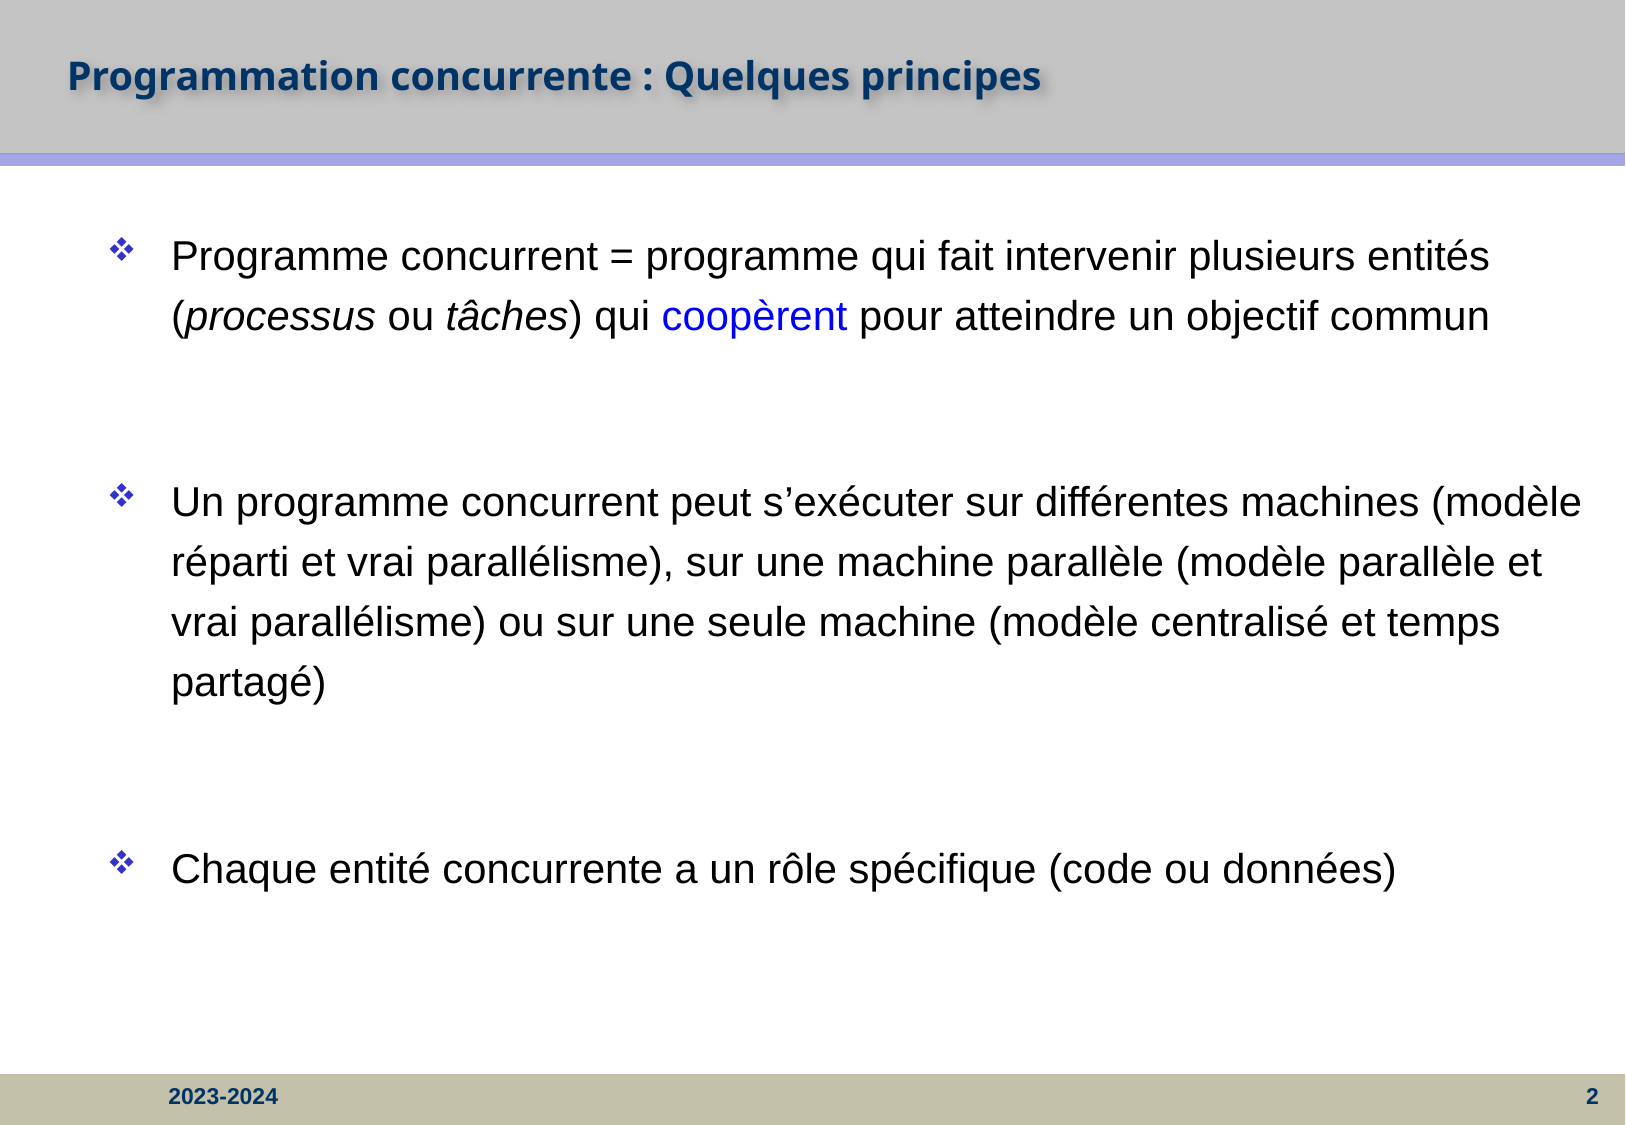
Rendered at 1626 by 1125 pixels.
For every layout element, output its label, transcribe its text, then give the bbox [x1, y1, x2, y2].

list Programme concurrent = programme qui fait intervenir plusieurs entités (processus ou tâches) qui coopèrent pour atteindre un objectif commun Un programme concurrent peut s’exécuter sur différentes machines (modèle réparti et vrai parallélisme), sur une machine parallèle (modèle parallèle et vrai parallélisme) ou sur une seule machine (modèle centralisé et temps partagé) Chaque entité concurrente a un rôle spécifique (code ou données) [95, 212, 1625, 1038]
title Programmation concurrente : Quelques principes [54, 0, 1612, 151]
